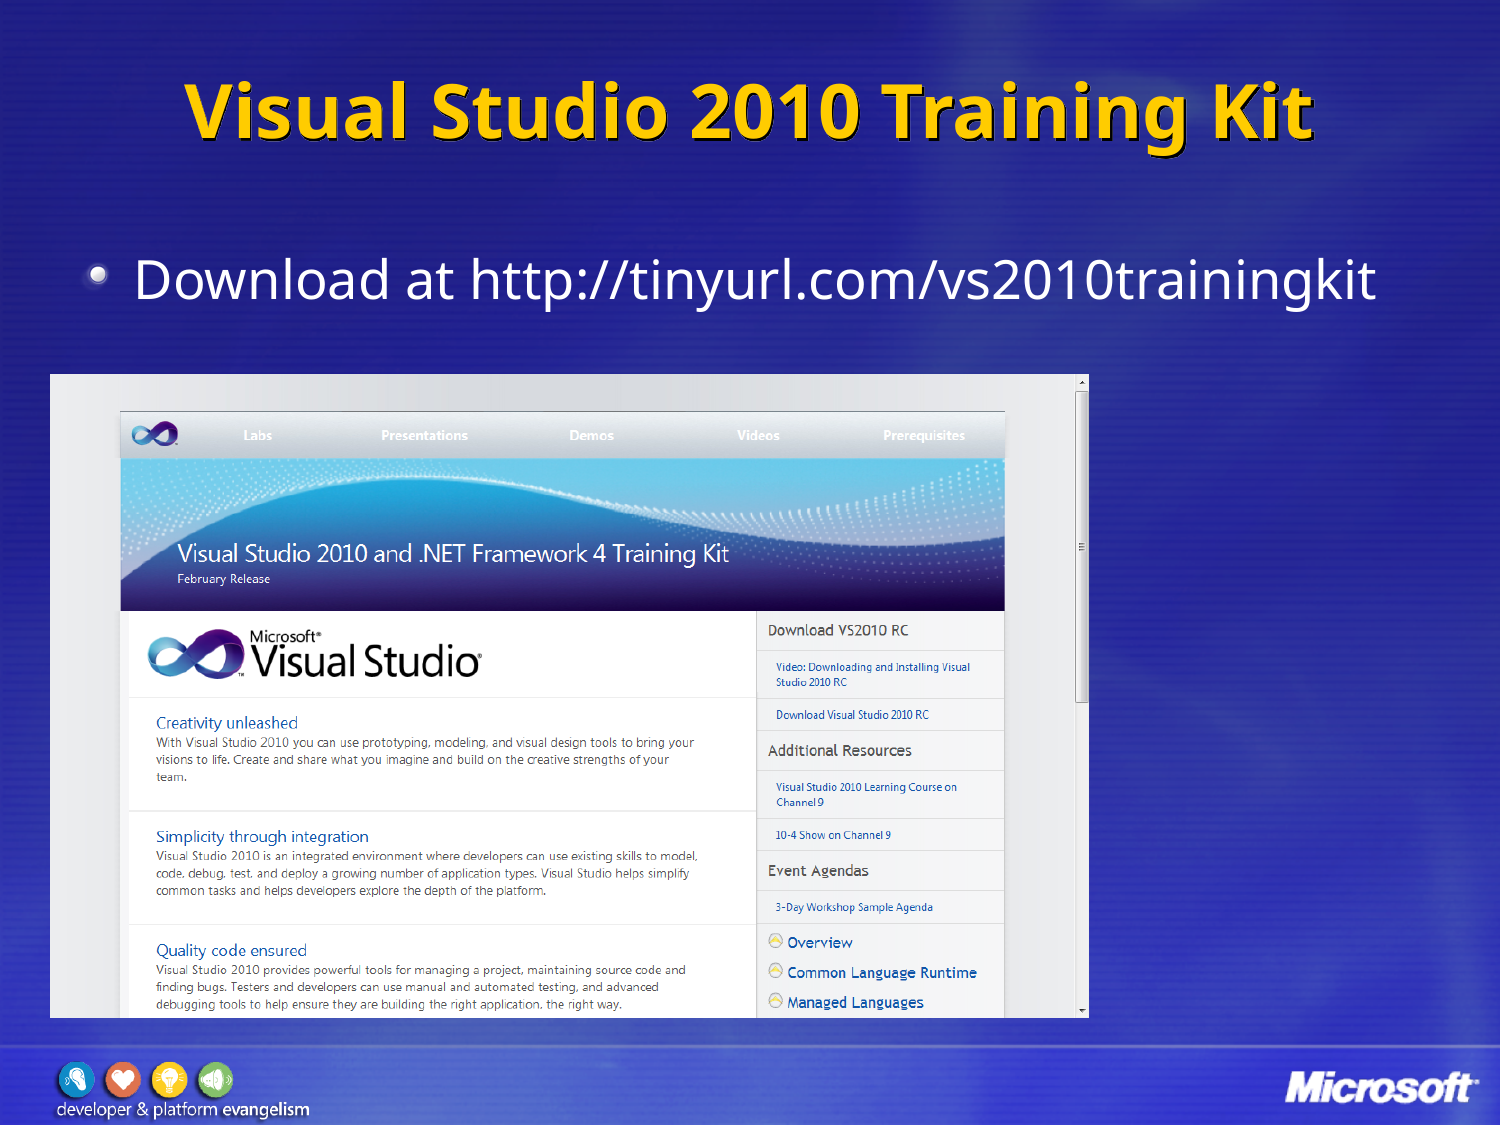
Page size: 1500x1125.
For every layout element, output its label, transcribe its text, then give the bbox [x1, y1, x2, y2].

picture [0, 0, 1500, 1125]
list Download at http://tinyurl.com/vs2010trainingkit [62, 237, 1438, 563]
title Visual Studio 2010 Training Kit [74, 14, 1426, 203]
